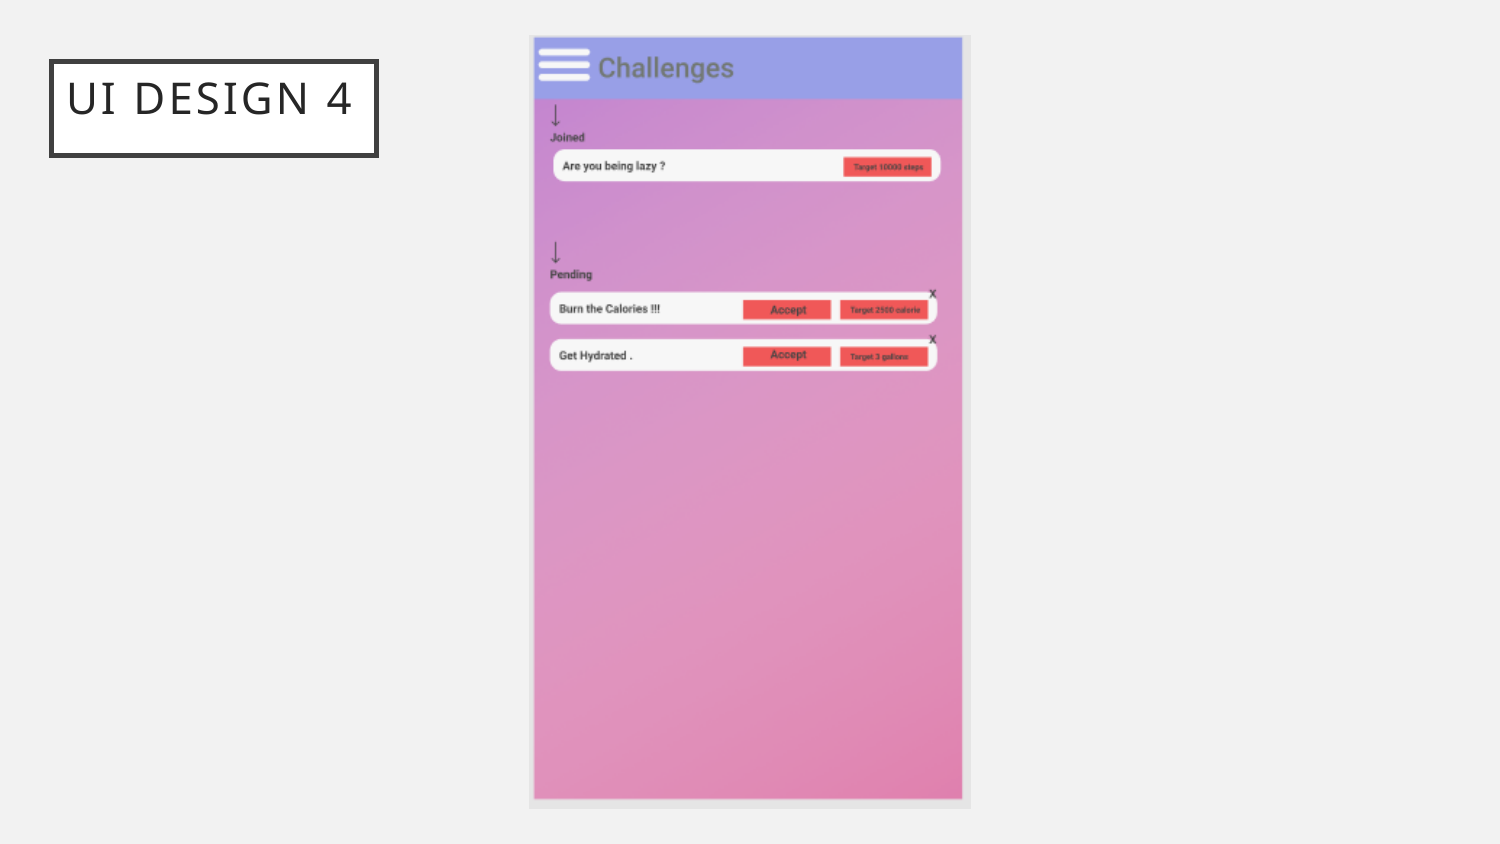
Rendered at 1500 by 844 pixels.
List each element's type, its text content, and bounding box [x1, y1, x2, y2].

title UI Design 4 [49, 59, 379, 158]
picture [529, 35, 971, 809]
